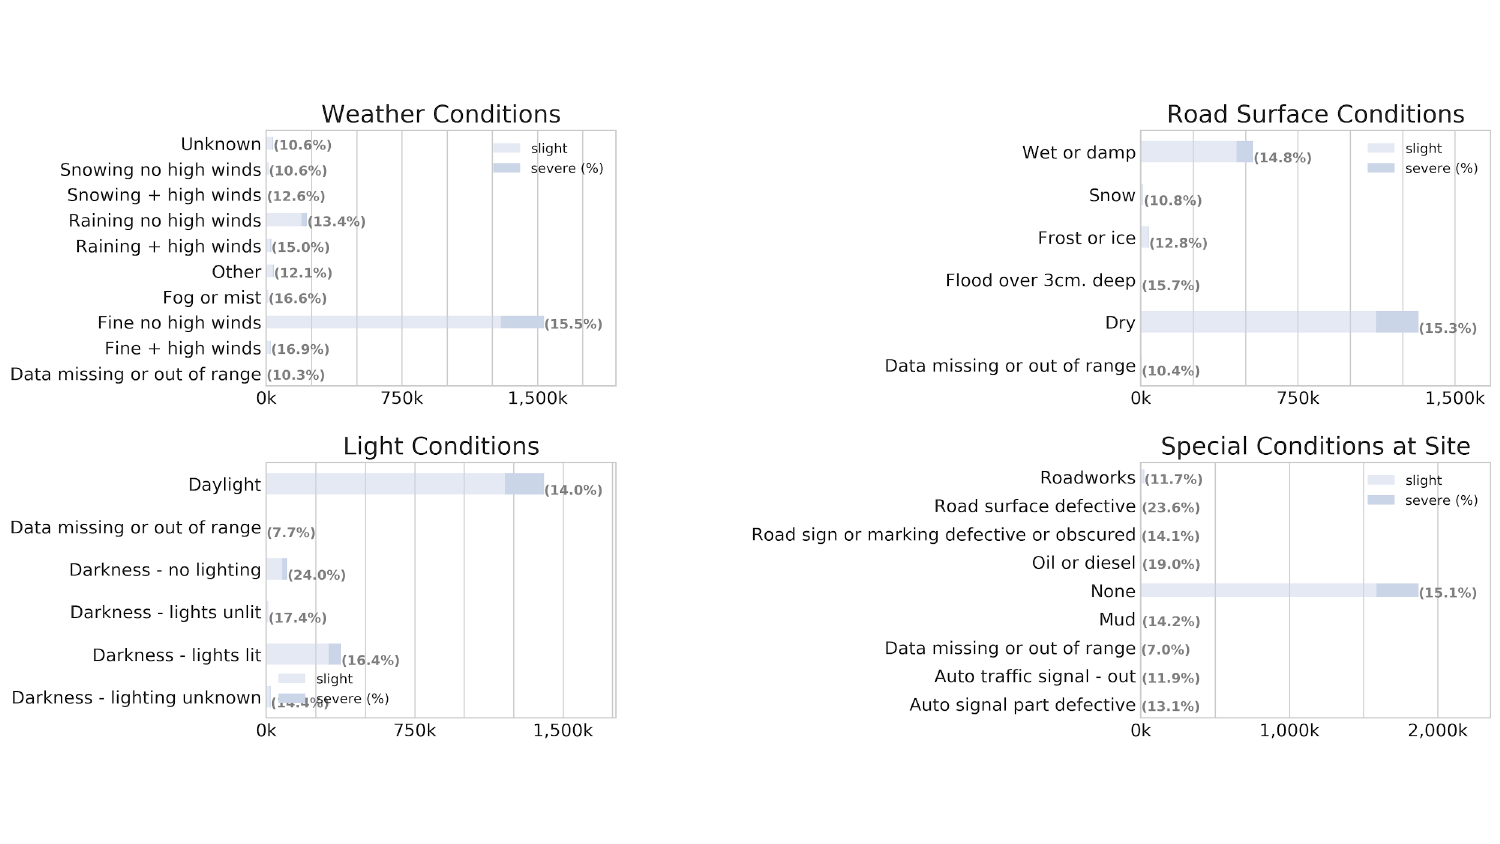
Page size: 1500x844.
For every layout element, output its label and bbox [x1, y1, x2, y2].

picture [0, 94, 1500, 750]
